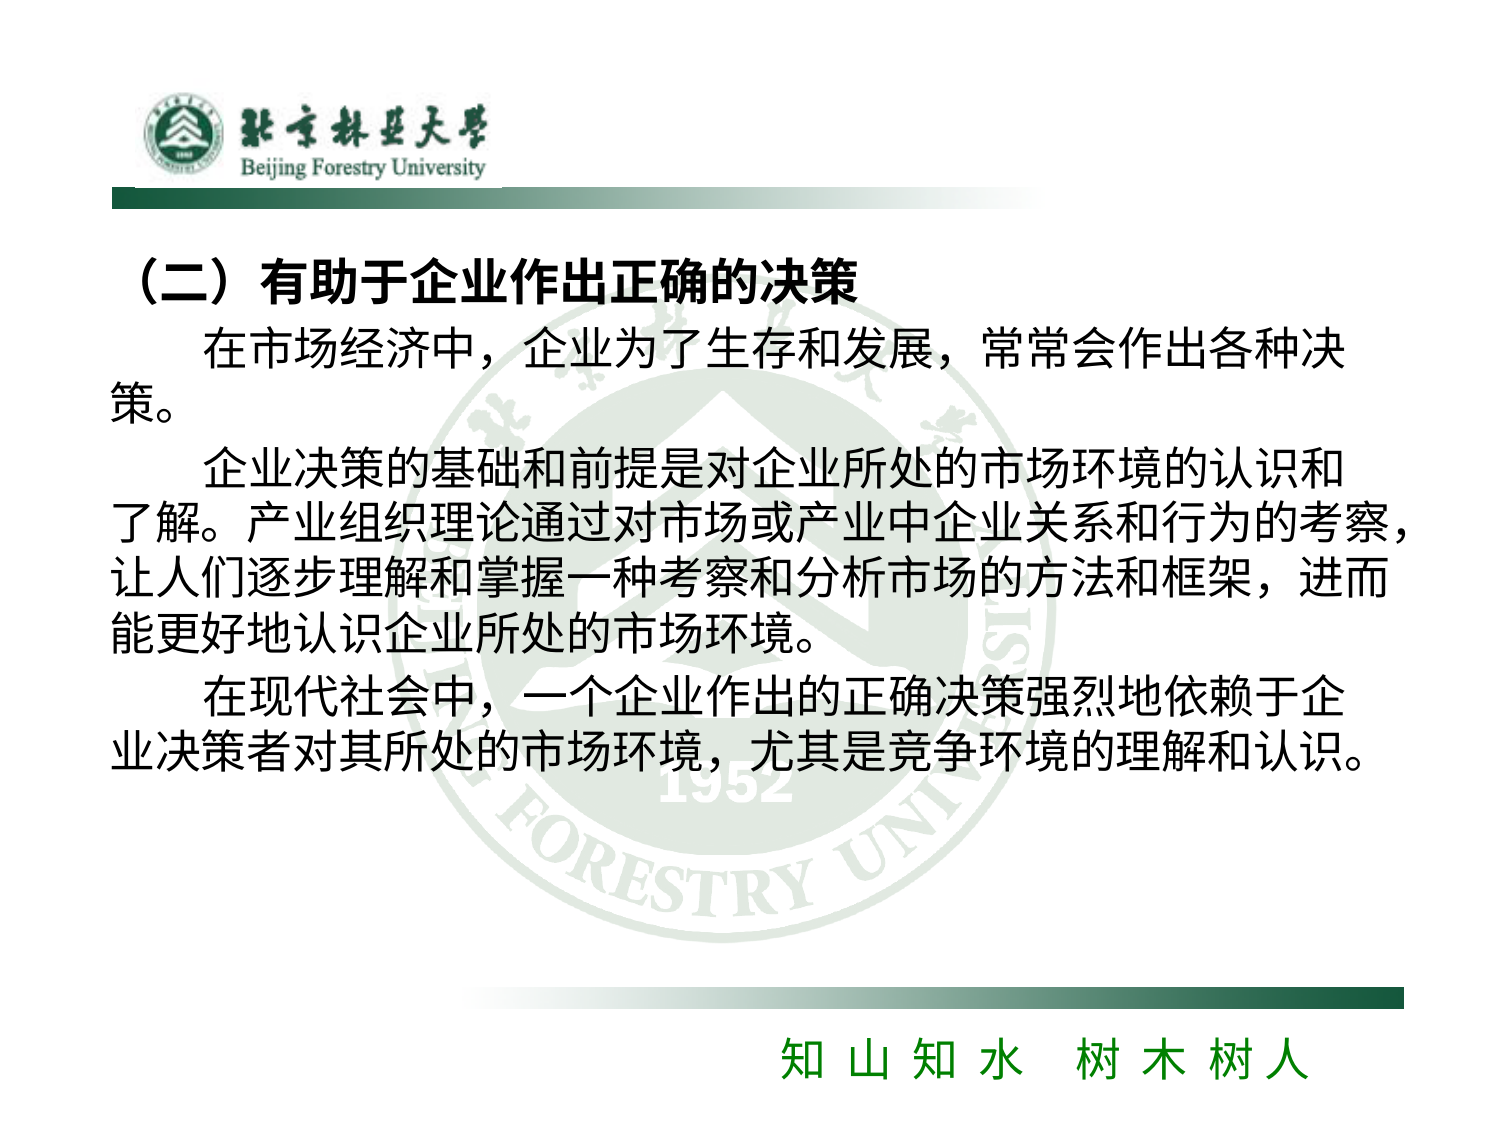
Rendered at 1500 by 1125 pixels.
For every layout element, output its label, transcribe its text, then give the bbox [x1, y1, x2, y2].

list （二）有助于企业作出正确的决策 在市场经济中，企业为了生存和发展，常常会作出各种决策。 企业决策的基础和前提是对企业所处的市场环境的认识和了解。产业组织理论通过对市场或产业中企业关系和行为的考察，让人们逐步理解和掌握一种考察和分析市场的方法和框架，进而能更好地认识企业所处的市场环境。 在现代社会中，一个企业作出的正确决策强烈地依赖于企业决策者对其所处的市场环境，尤其是竞争环境的理解和认识。 [94, 243, 1406, 835]
picture [112, 78, 1167, 209]
picture [350, 987, 1404, 1009]
picture [372, 835, 1081, 957]
